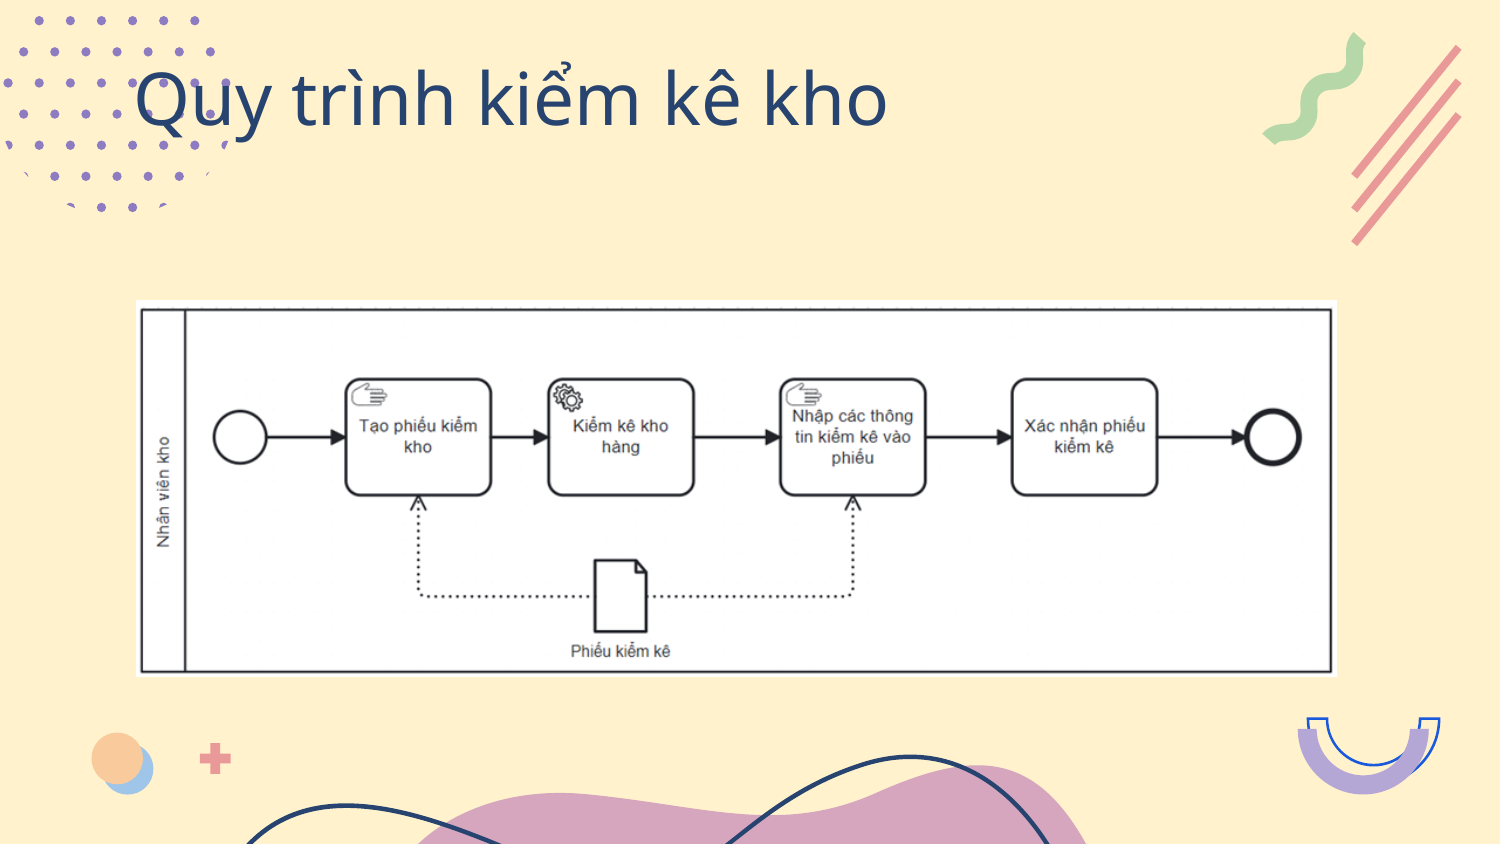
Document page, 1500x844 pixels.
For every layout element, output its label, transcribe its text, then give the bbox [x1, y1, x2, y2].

picture [136, 299, 1337, 677]
title Quy trình kiểm kê kho [118, 49, 936, 144]
